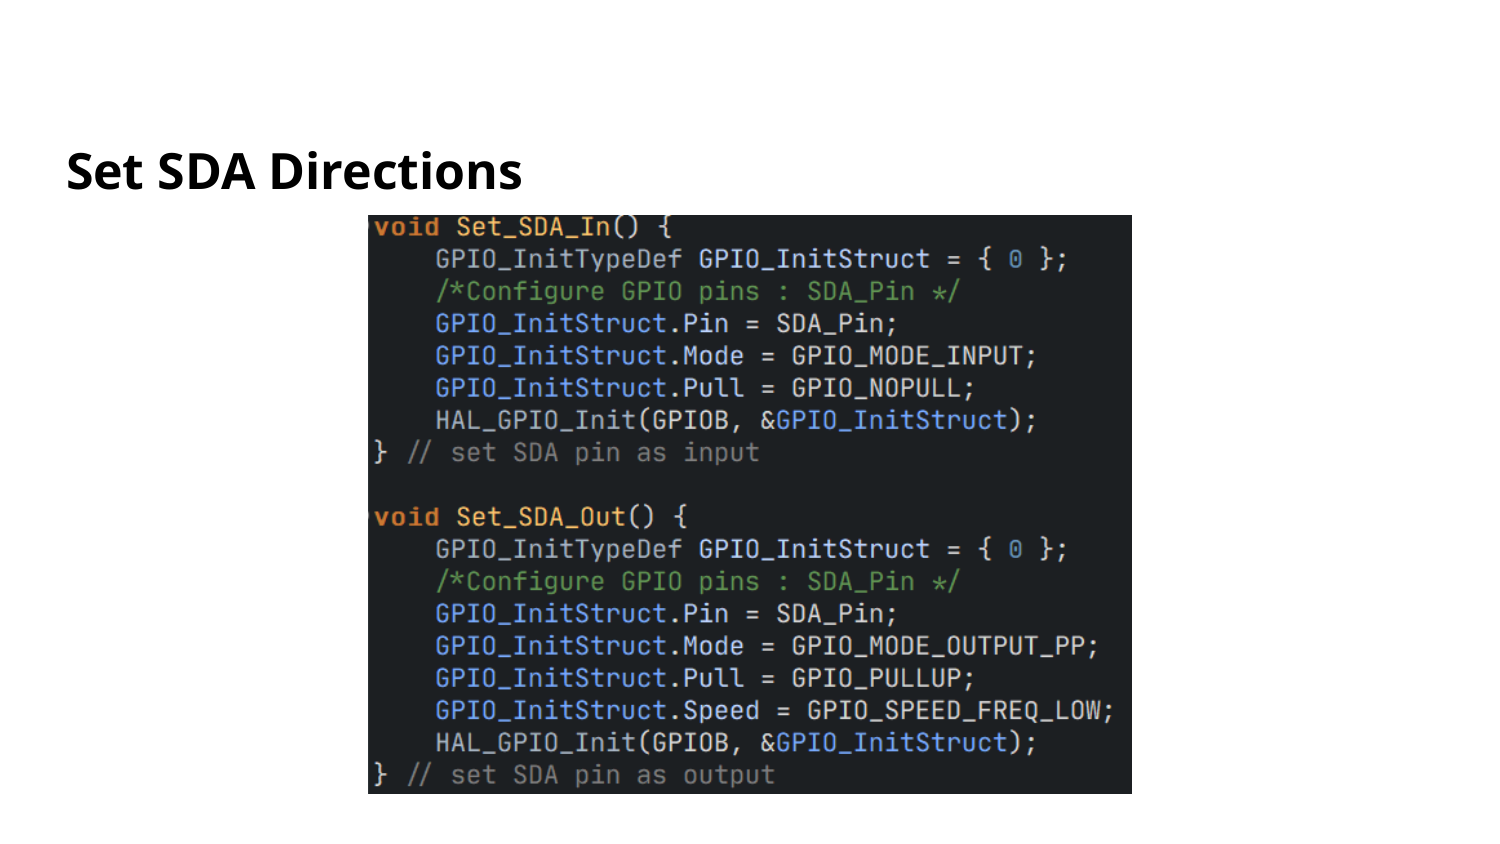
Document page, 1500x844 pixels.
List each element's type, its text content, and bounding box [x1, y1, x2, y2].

title Set SDA Directions [51, 91, 822, 216]
picture [368, 214, 1132, 794]
